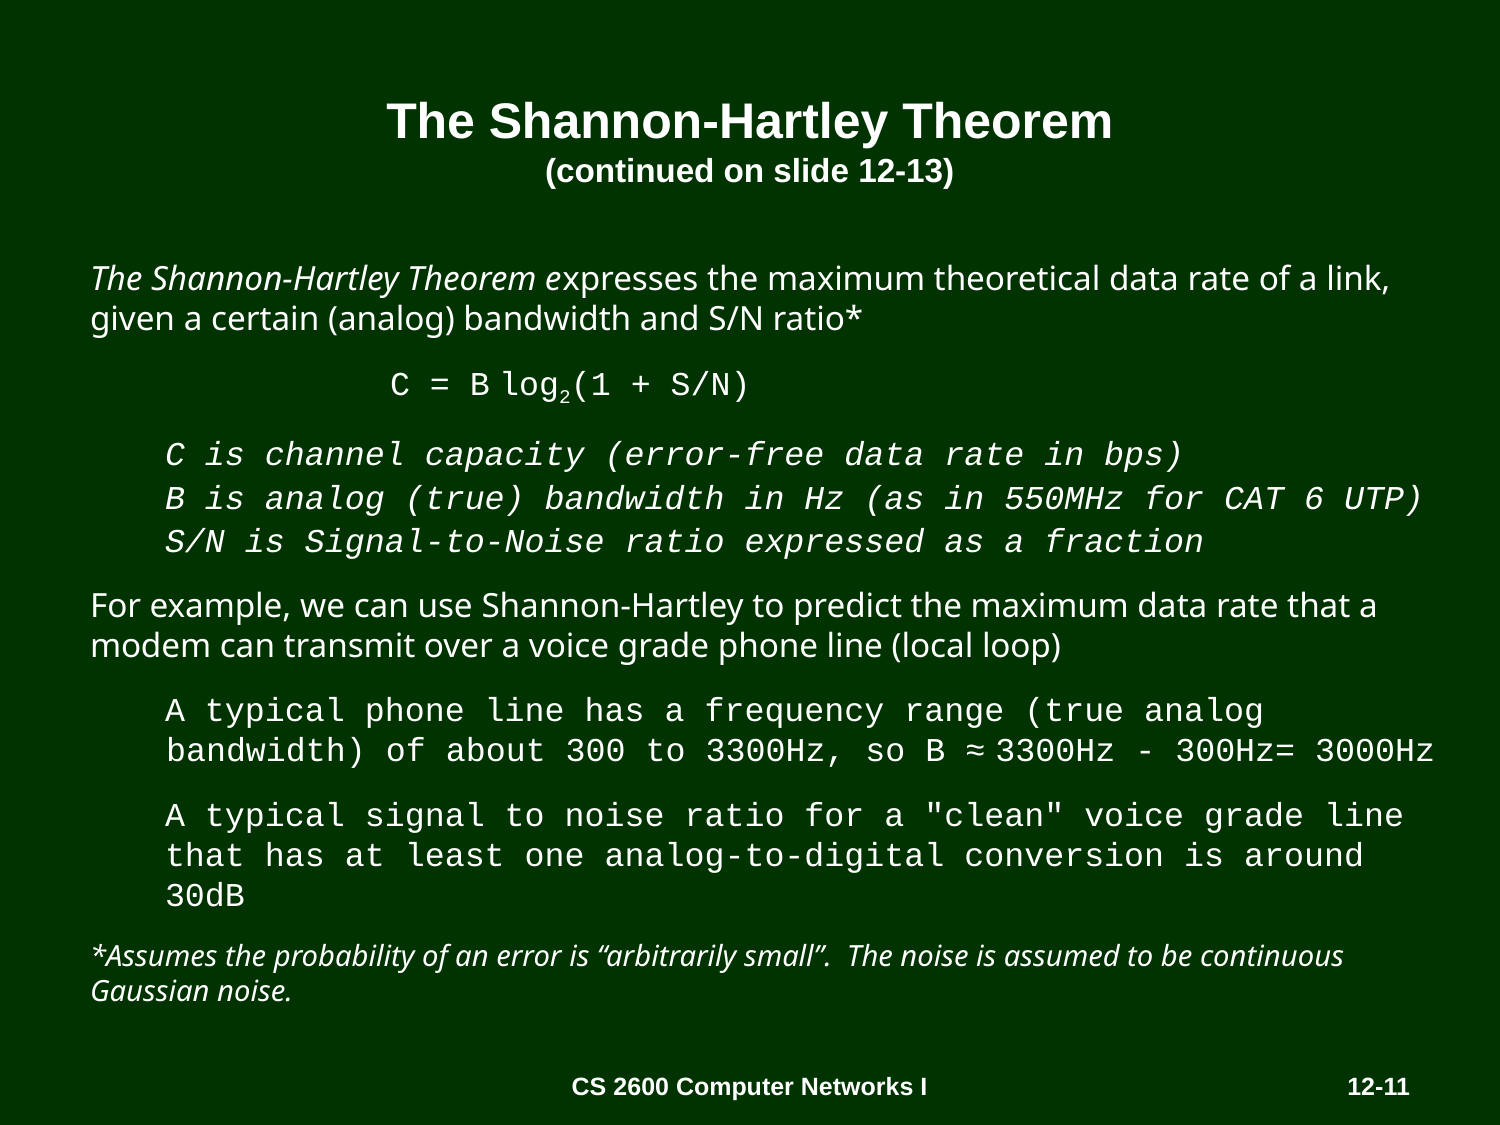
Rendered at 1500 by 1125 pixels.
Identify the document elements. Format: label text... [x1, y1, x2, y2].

footer CS 2600 Computer Networks I [299, 1062, 1074, 1103]
title The Shannon-Hartley Theorem (continued on slide 12-13) [74, 44, 1426, 233]
list The Shannon-Hartley Theorem expresses the maximum theoretical data rate of a link, given a certain (analog) bandwidth and S/N ratio* C = B log2(1 + S/N) C is channel capacity (error-free data rate in bps) B is analog (true) bandwidth in Hz (as in 550MHz for CAT 6 UTP) S/N is Signal-to-Noise ratio expressed as a fraction For example, we can use Shannon-Hartley to predict the maximum data rate that a modem can transmit over a voice grade phone line (local loop) A typical phone line has a frequency range (true analog bandwidth) of about 300 to 3300Hz, so B ≈ 3300Hz - 300Hz= 3000Hz A typical signal to noise ratio for a "clean" voice grade line that has at least one analog-to-digital conversion is around 30dB *Assumes the probability of an error is “arbitrarily small”. The noise is assumed to be continuous Gaussian noise. [74, 249, 1458, 1038]
slide_number 12-11 [1074, 1062, 1426, 1103]
